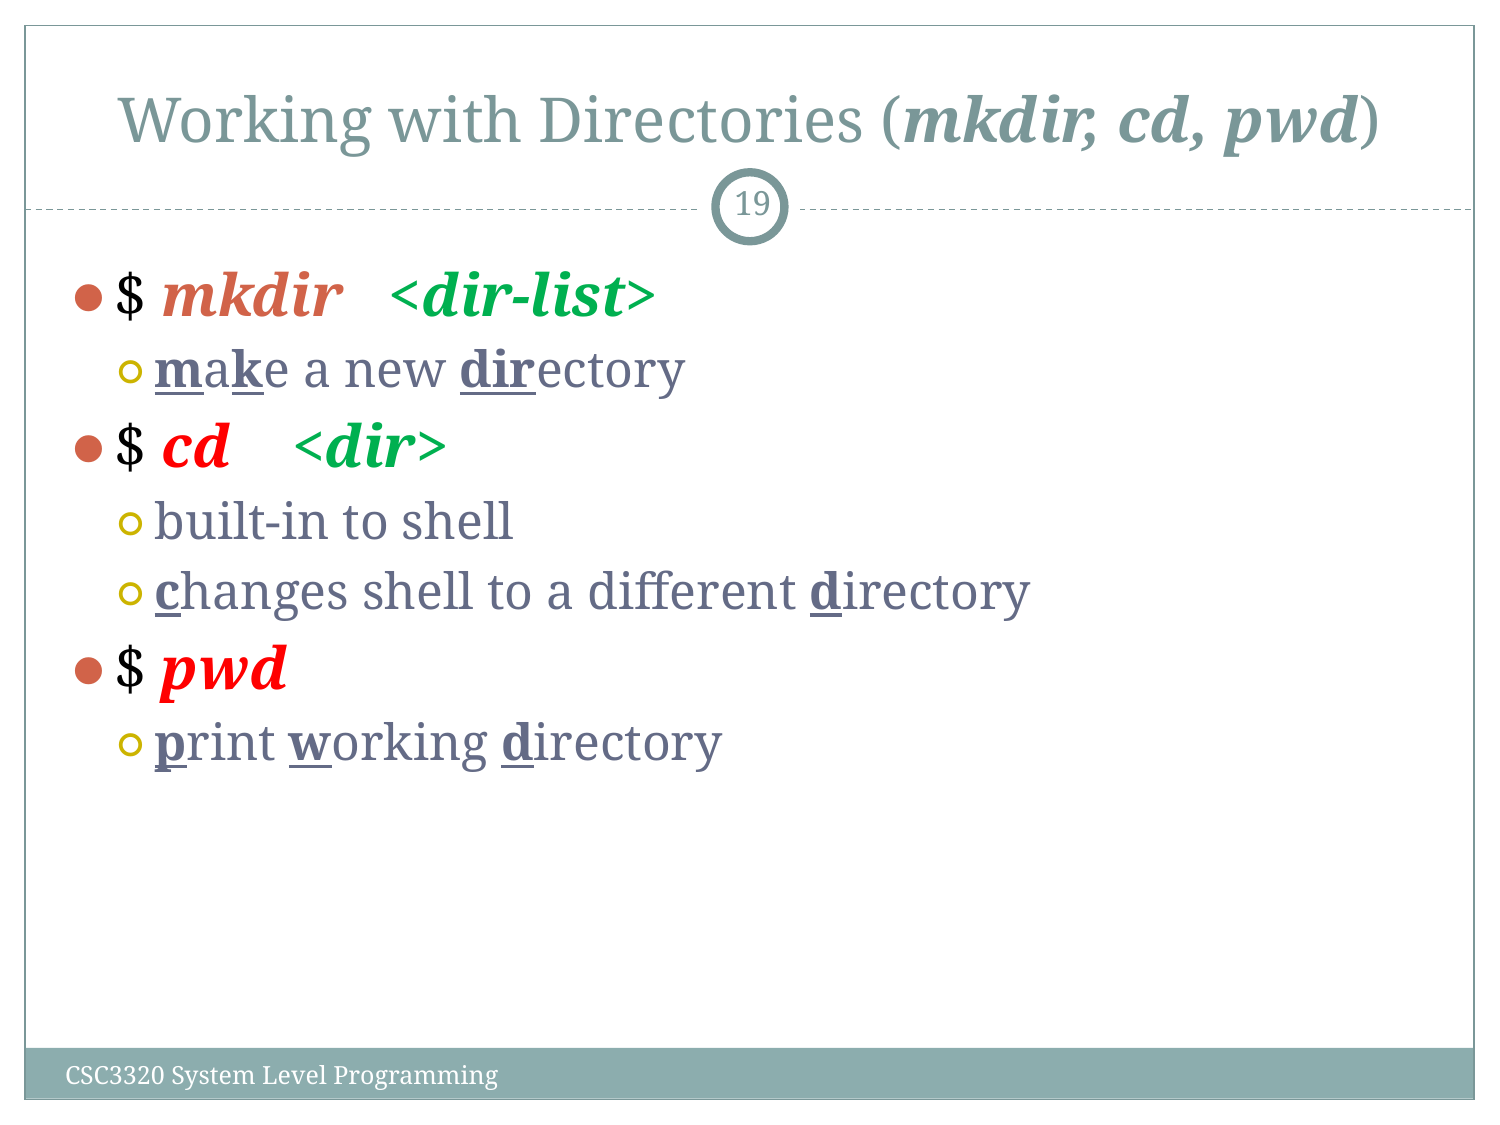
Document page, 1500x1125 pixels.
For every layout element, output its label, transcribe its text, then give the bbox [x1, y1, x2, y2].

title Working with Directories (mkdir, cd, pwd) [49, 37, 1450, 162]
list $ mkdir <dir-list> make a new directory $ cd <dir> built-in to shell changes shell to a different directory $ pwd print working directory [49, 250, 1445, 1001]
footer CSC3320 System Level Programming [50, 1051, 638, 1112]
slide_number ‹#› [715, 168, 791, 241]
